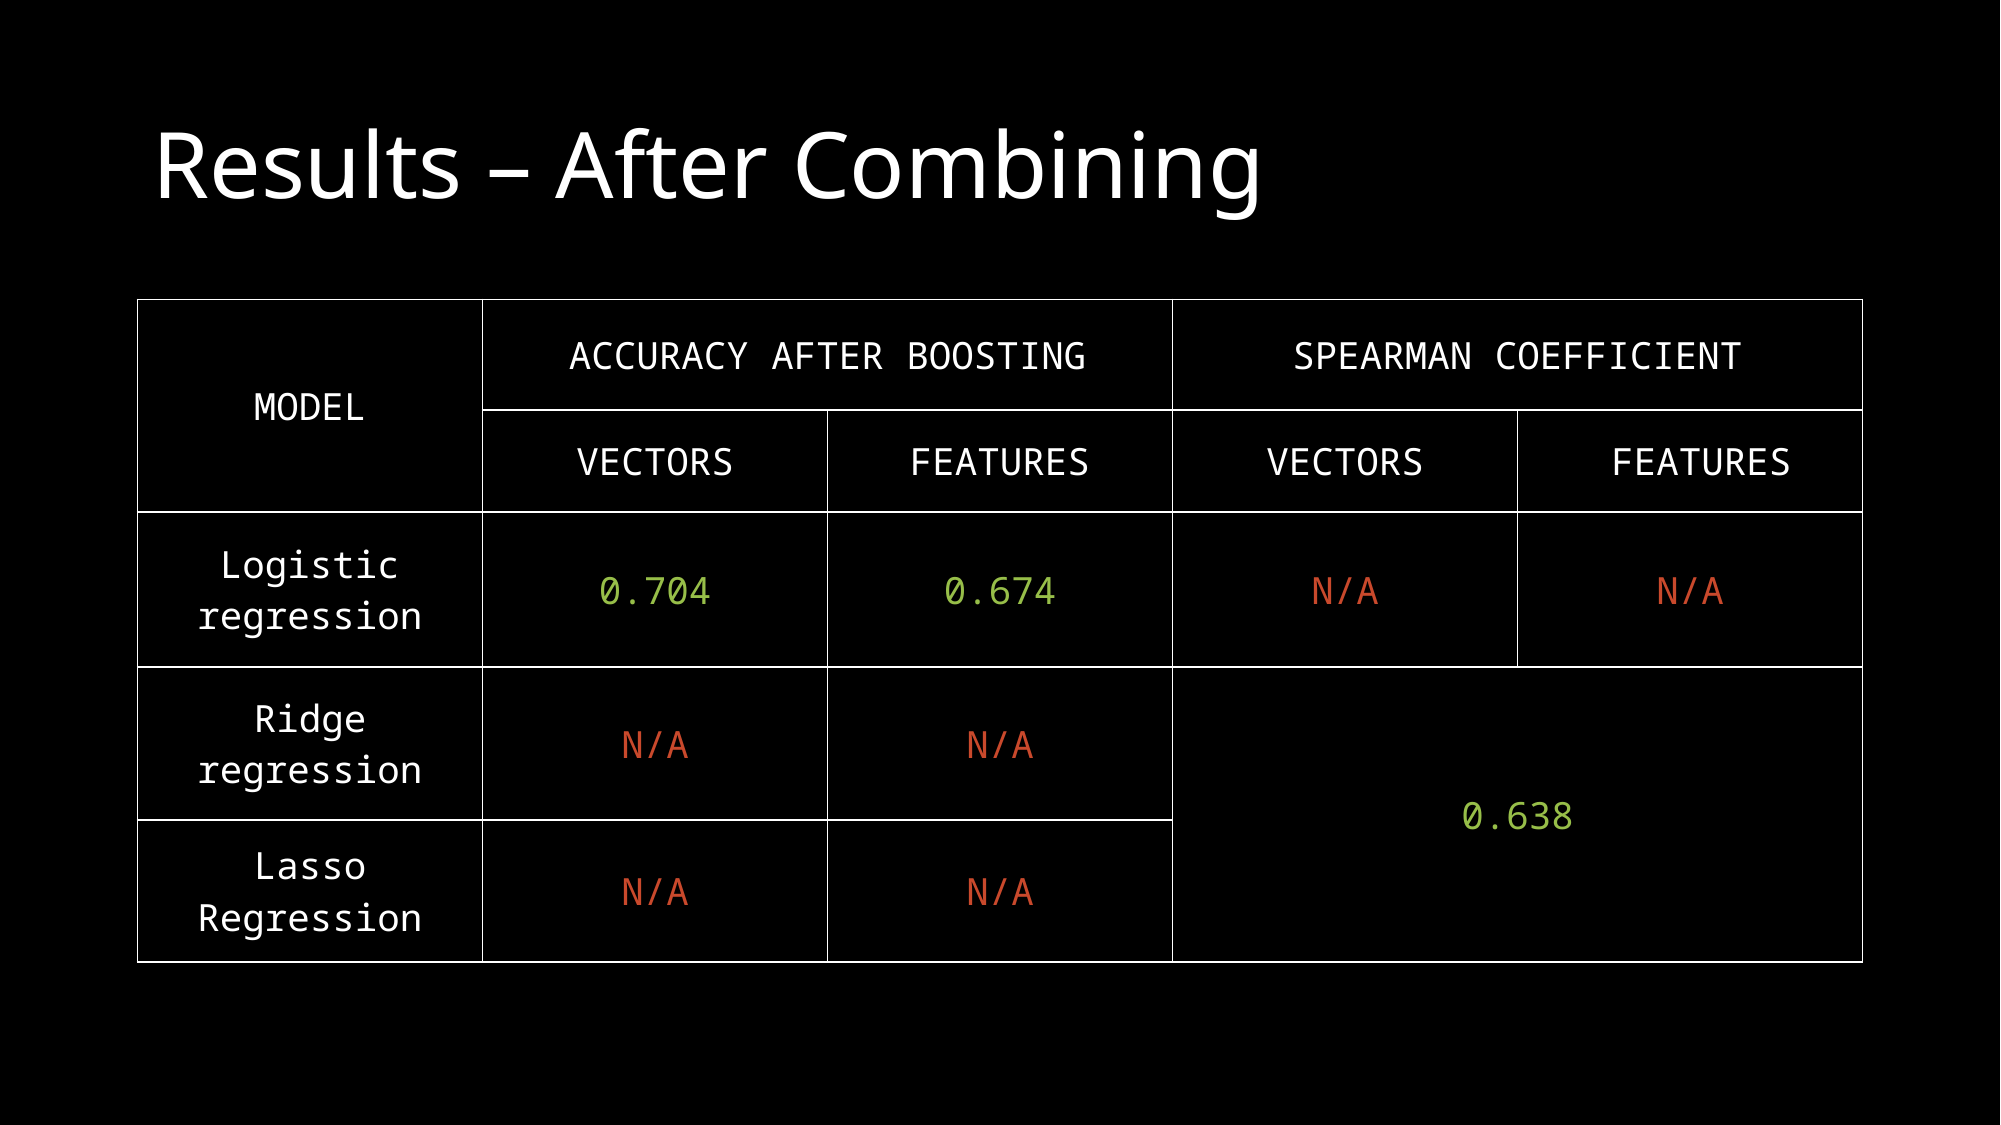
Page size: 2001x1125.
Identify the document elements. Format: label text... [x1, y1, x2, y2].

table_cell Lasso Regression [138, 821, 482, 961]
table_cell 0.674 [828, 513, 1172, 666]
table_cell N/A [1173, 513, 1517, 666]
table_cell Logistic regression [138, 513, 482, 666]
table_cell 0.638 [1173, 668, 1862, 961]
table_header ACCURACY AFTER BOOSTING [483, 300, 1172, 409]
table_cell N/A [828, 668, 1172, 819]
table_cell VECTORS [1173, 411, 1517, 511]
table_cell FEATURES [1518, 411, 1862, 511]
table_cell VECTORS [483, 411, 827, 511]
table_cell N/A [483, 821, 827, 961]
title Results – After Combining [137, 59, 1863, 278]
table_cell 0.704 [483, 513, 827, 666]
table_cell Ridge regression [138, 668, 482, 819]
table_cell FEATURES [828, 411, 1172, 511]
table_header SPEARMAN COEFFICIENT [1173, 300, 1862, 409]
table_cell N/A [483, 668, 827, 819]
table_cell N/A [828, 821, 1172, 961]
table_header MODEL [138, 300, 482, 511]
table_cell N/A [1518, 513, 1862, 666]
